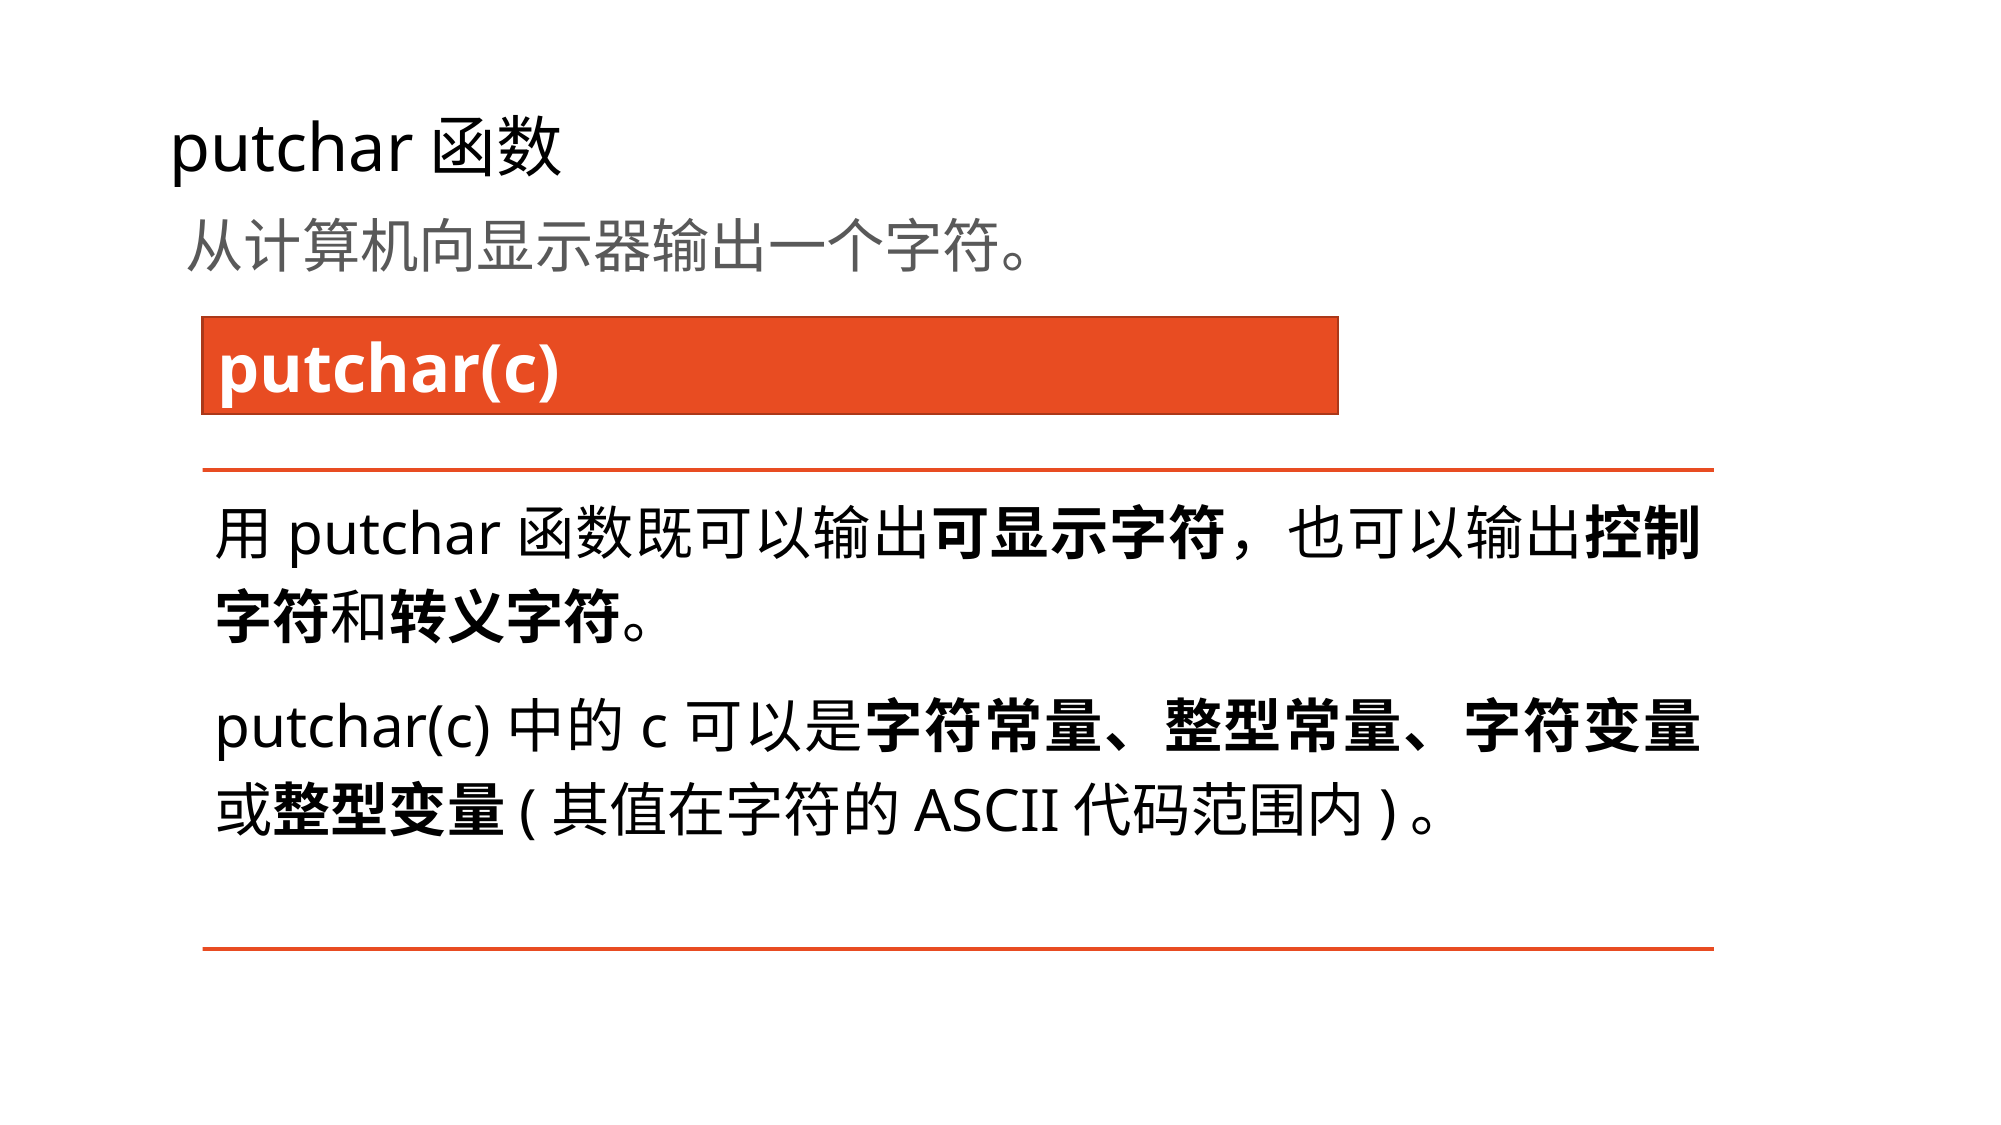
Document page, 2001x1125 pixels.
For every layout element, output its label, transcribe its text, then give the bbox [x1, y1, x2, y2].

text_box putchar(c) [201, 316, 1339, 415]
list 从计算机向显示器输出一个字符。 [170, 210, 1577, 307]
title putchar函数 [154, 40, 1126, 259]
